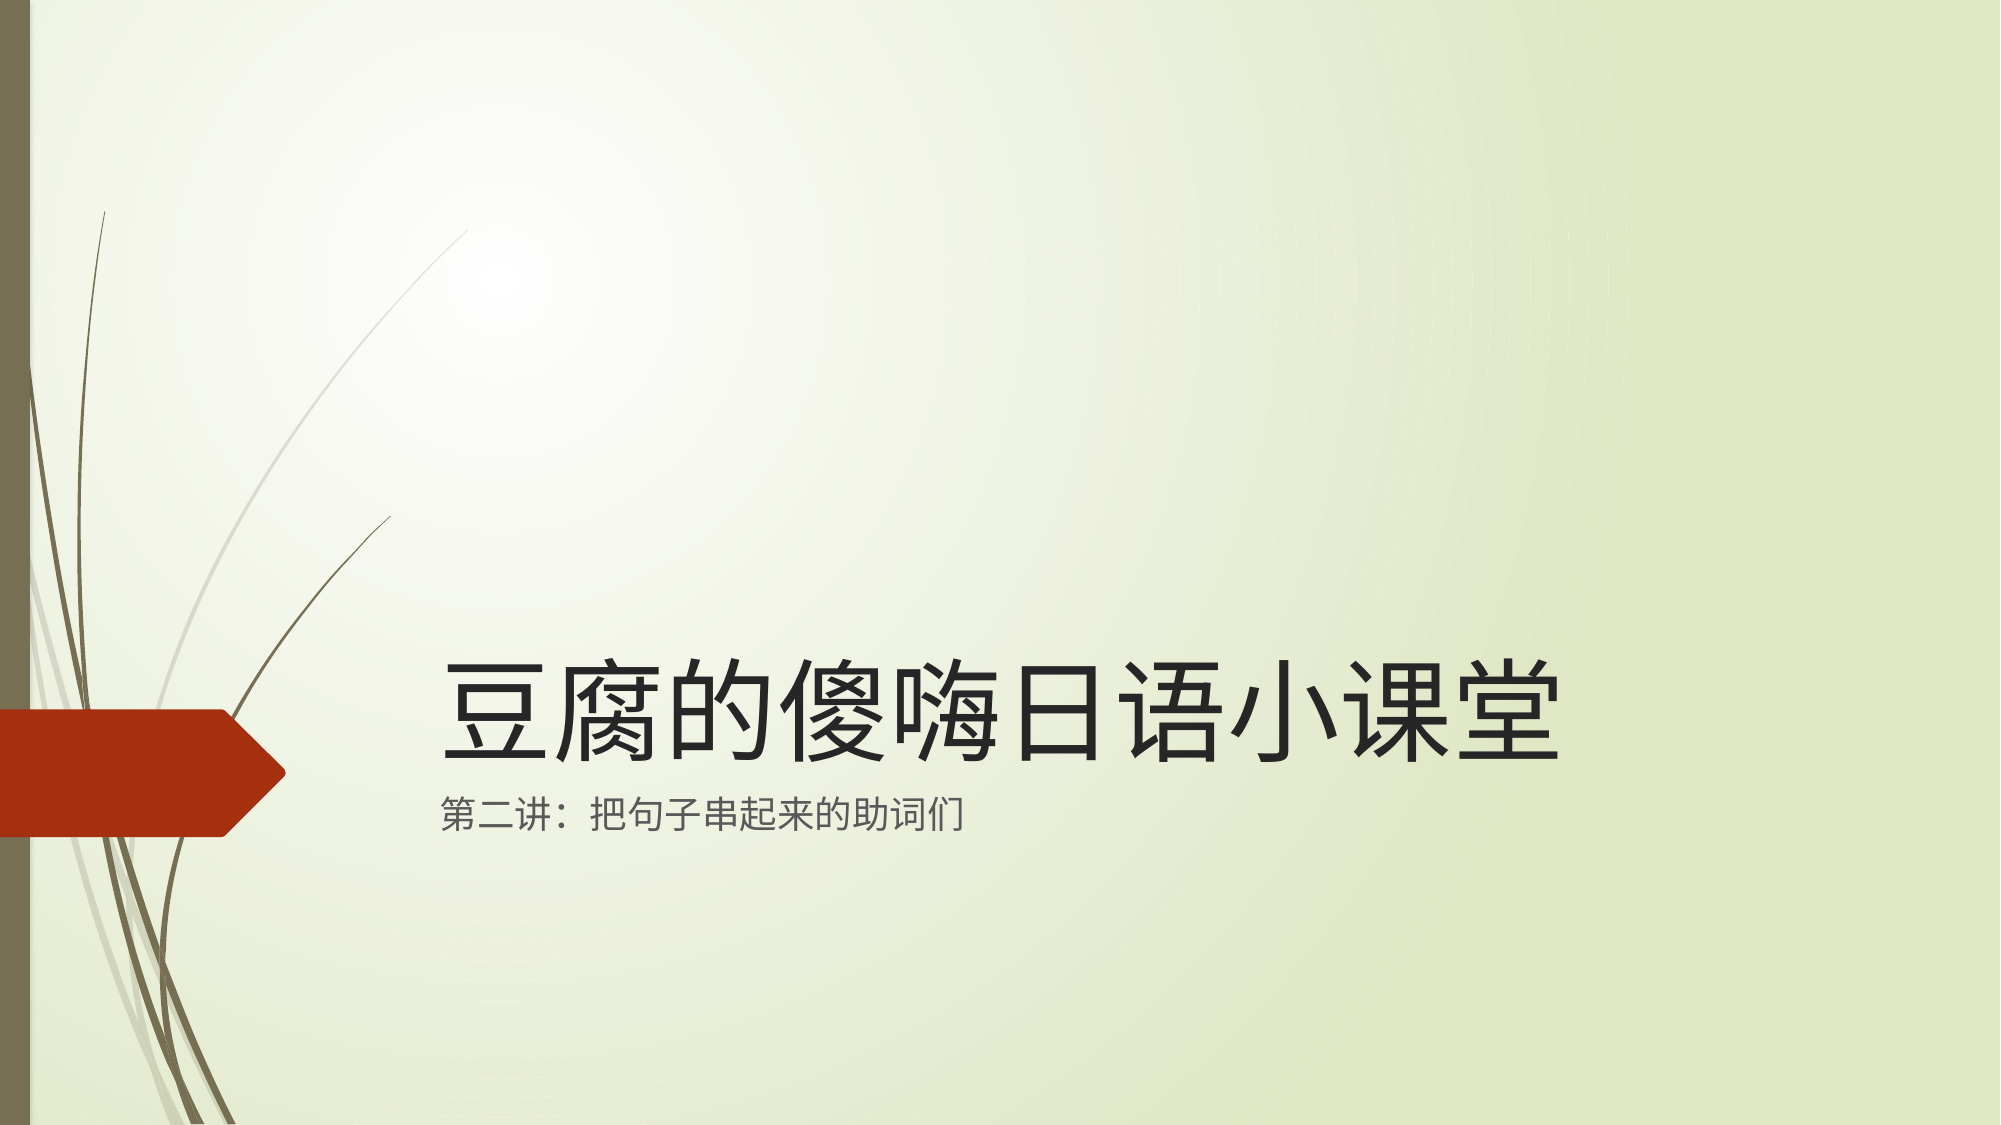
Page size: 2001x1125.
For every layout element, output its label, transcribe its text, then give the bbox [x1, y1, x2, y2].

subtitle 第二讲：把句子串起来的助词们 [424, 783, 1888, 969]
title 豆腐的傻嗨日语小课堂 [424, 412, 1888, 783]
